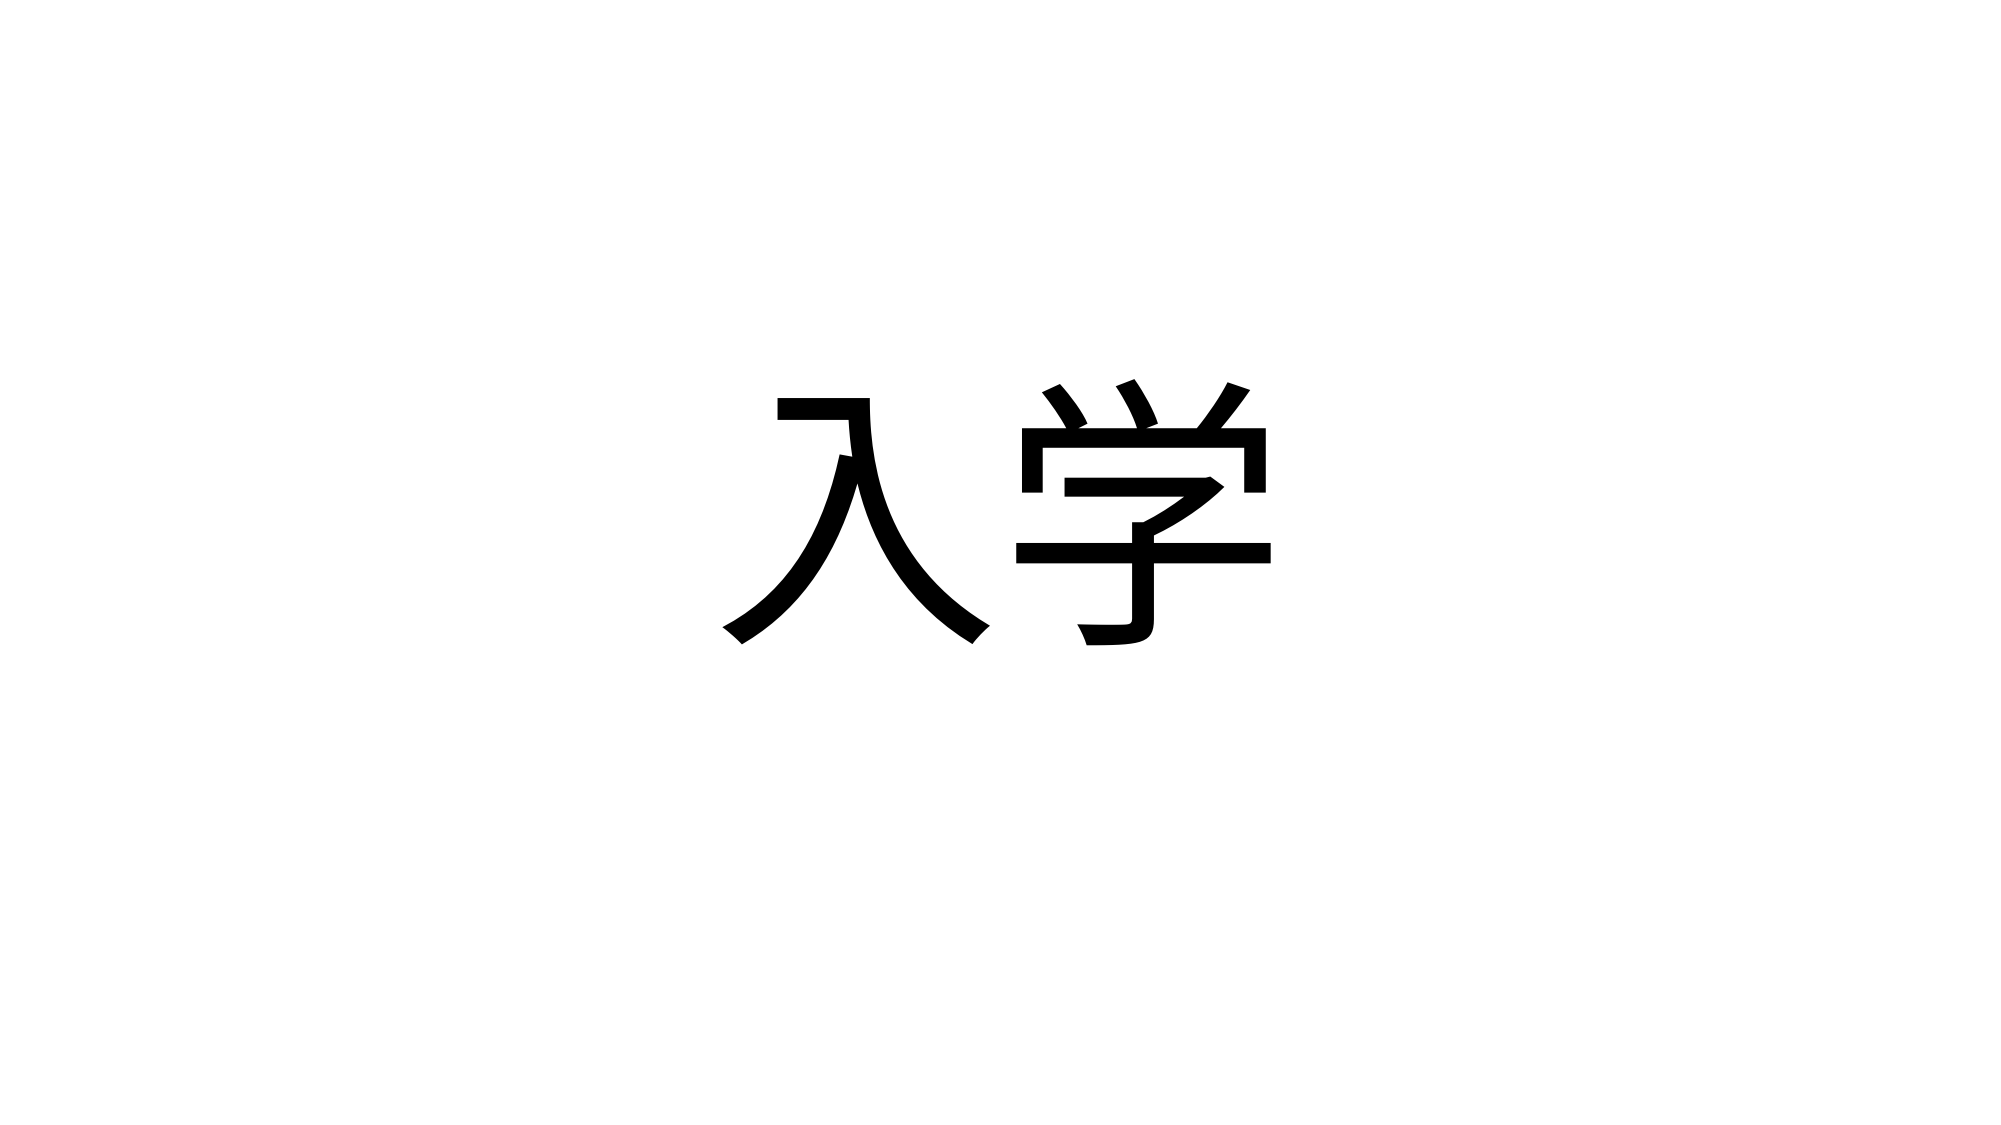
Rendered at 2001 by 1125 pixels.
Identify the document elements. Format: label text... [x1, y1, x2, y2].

title 入学 [137, 59, 1863, 999]
